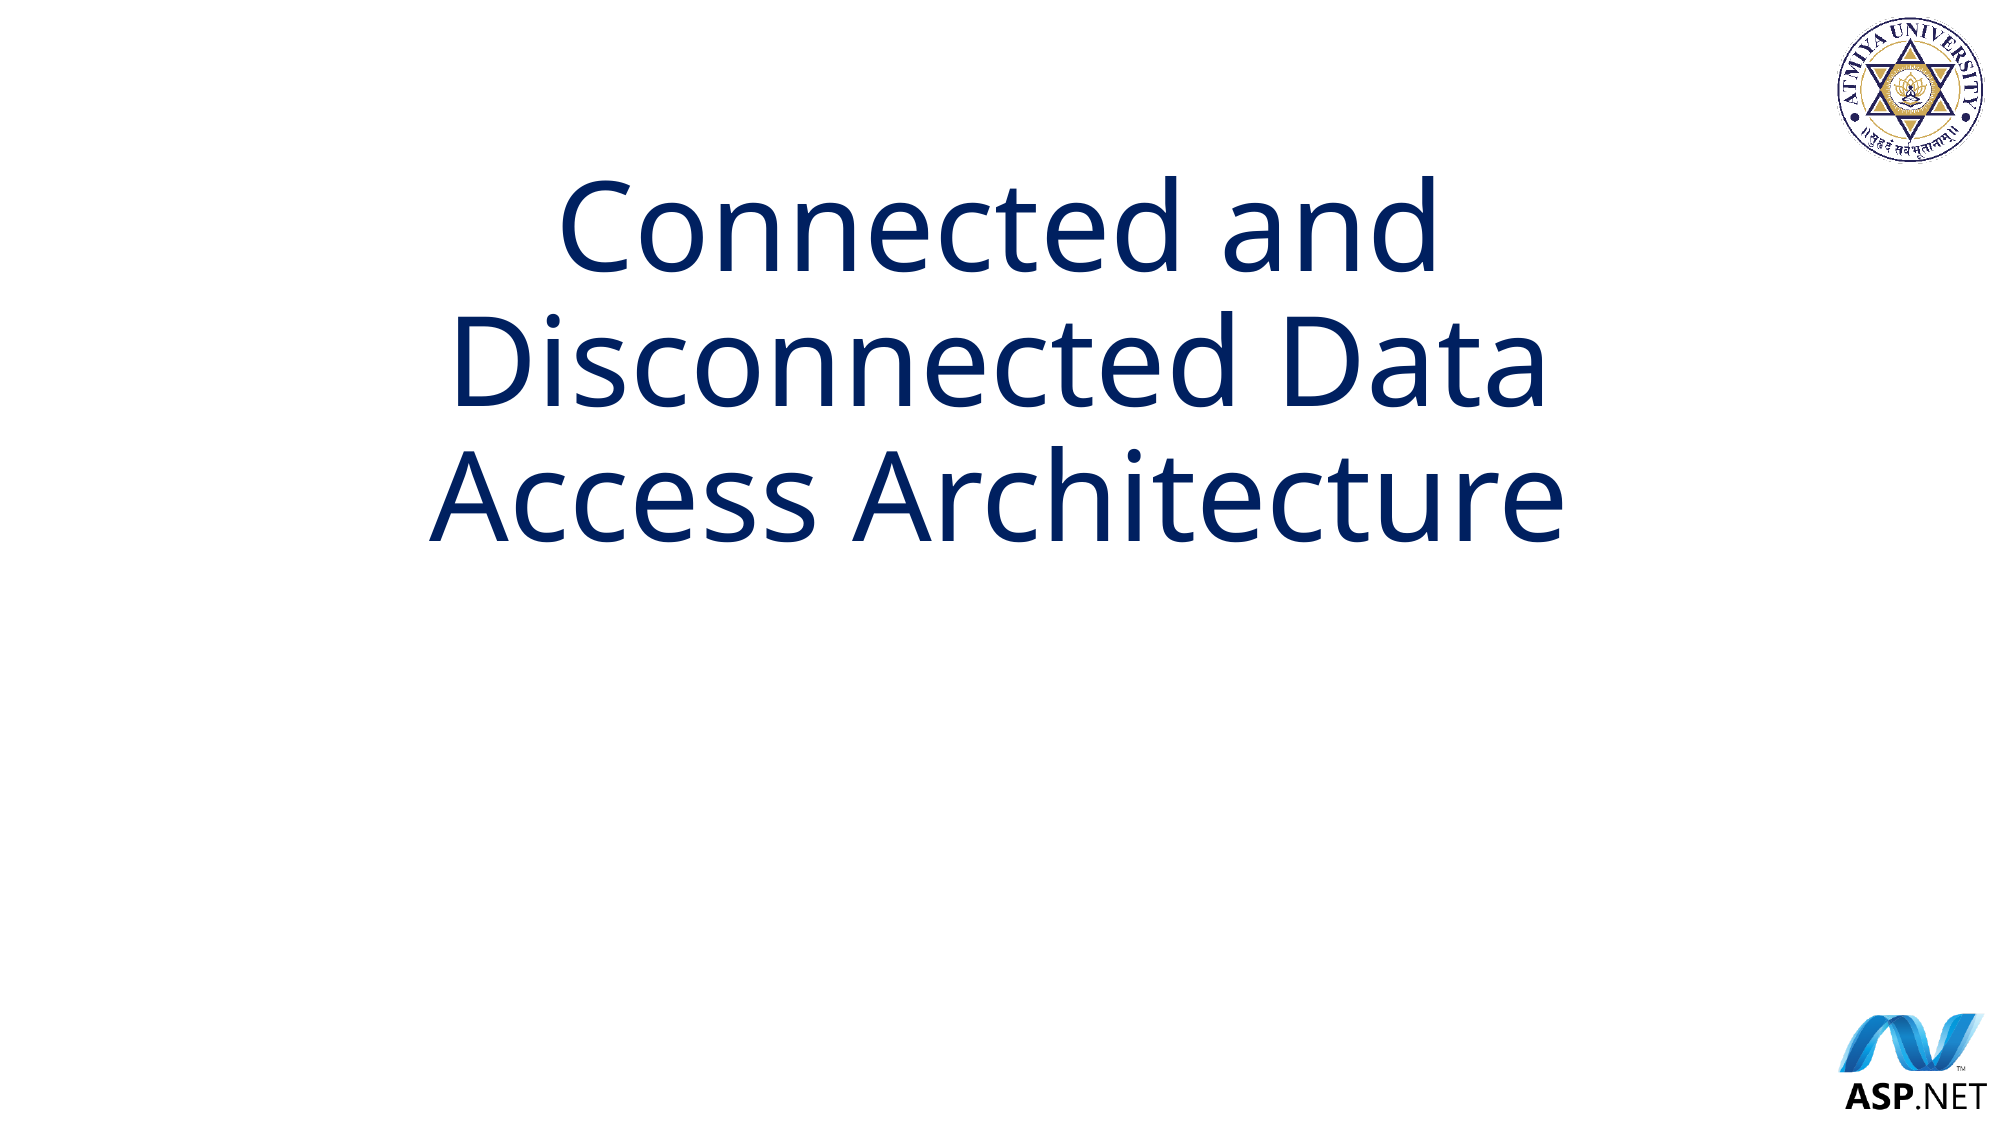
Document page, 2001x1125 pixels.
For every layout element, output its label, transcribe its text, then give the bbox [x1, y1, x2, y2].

picture [1835, 15, 1985, 164]
title Connected and Disconnected Data Access Architecture [249, 184, 1750, 576]
picture [1802, 979, 2000, 1125]
